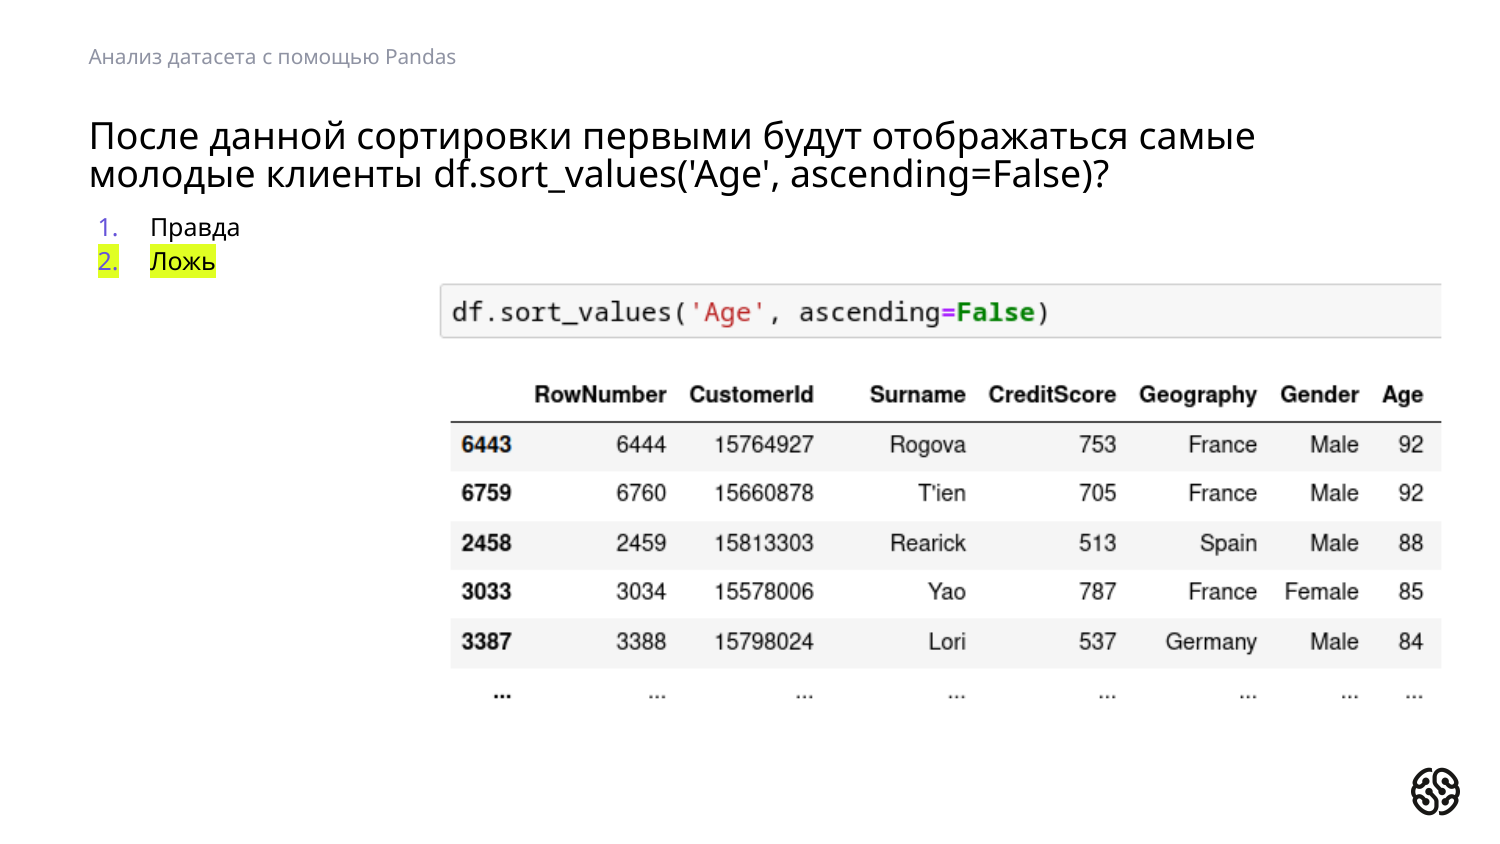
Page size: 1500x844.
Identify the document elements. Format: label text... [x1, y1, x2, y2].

picture [426, 275, 1442, 711]
title После данной сортировки первыми будут отображаться самые молодые клиенты df.sort_values('Age', ascending=False)? [88, 118, 1412, 260]
subtitle Правда Ложь [88, 260, 1412, 739]
subtitle Анализ датасета с помощью Pandas [88, 24, 1412, 84]
picture [1411, 767, 1460, 816]
